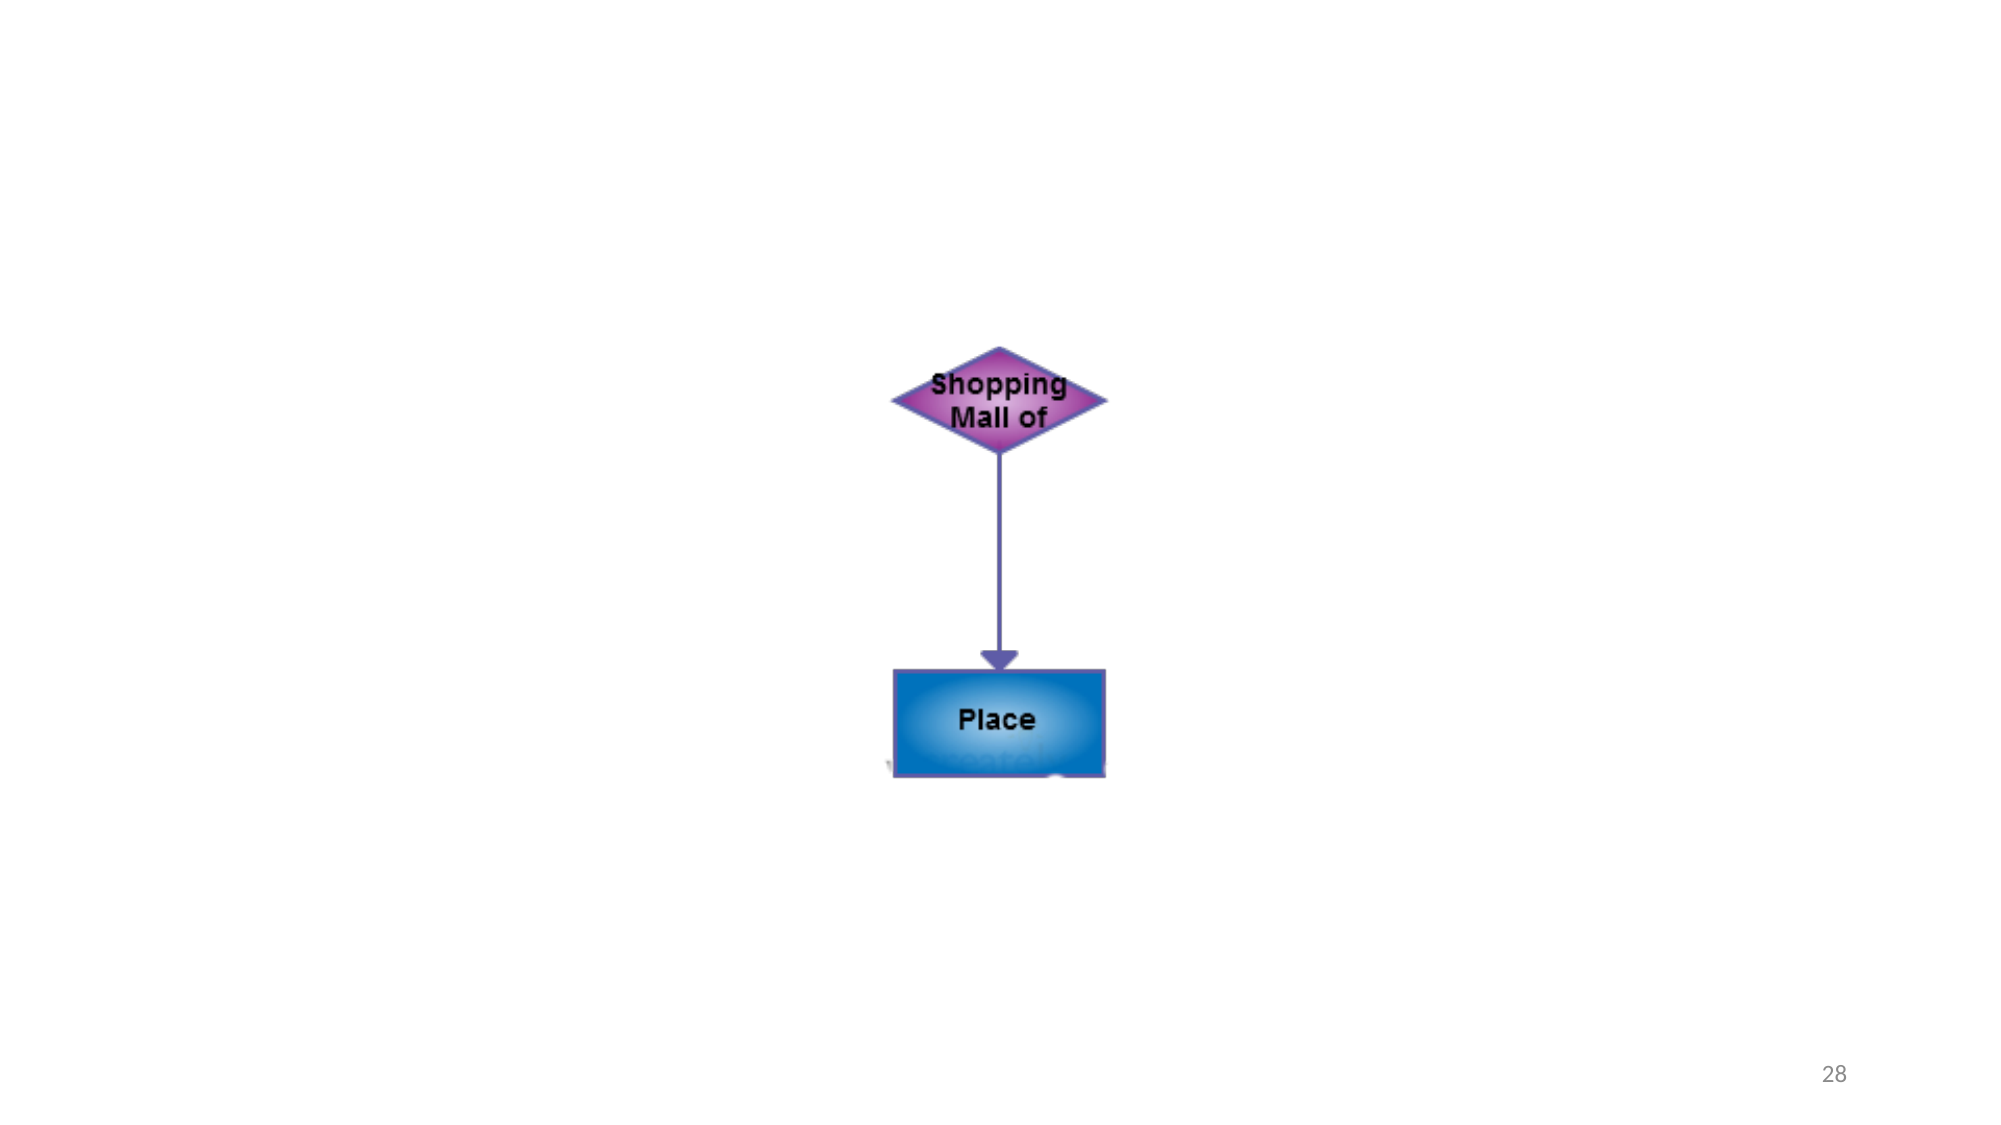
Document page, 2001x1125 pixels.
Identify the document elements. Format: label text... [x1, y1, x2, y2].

slide_number 28 [1412, 1042, 1863, 1103]
picture [874, 328, 1125, 797]
